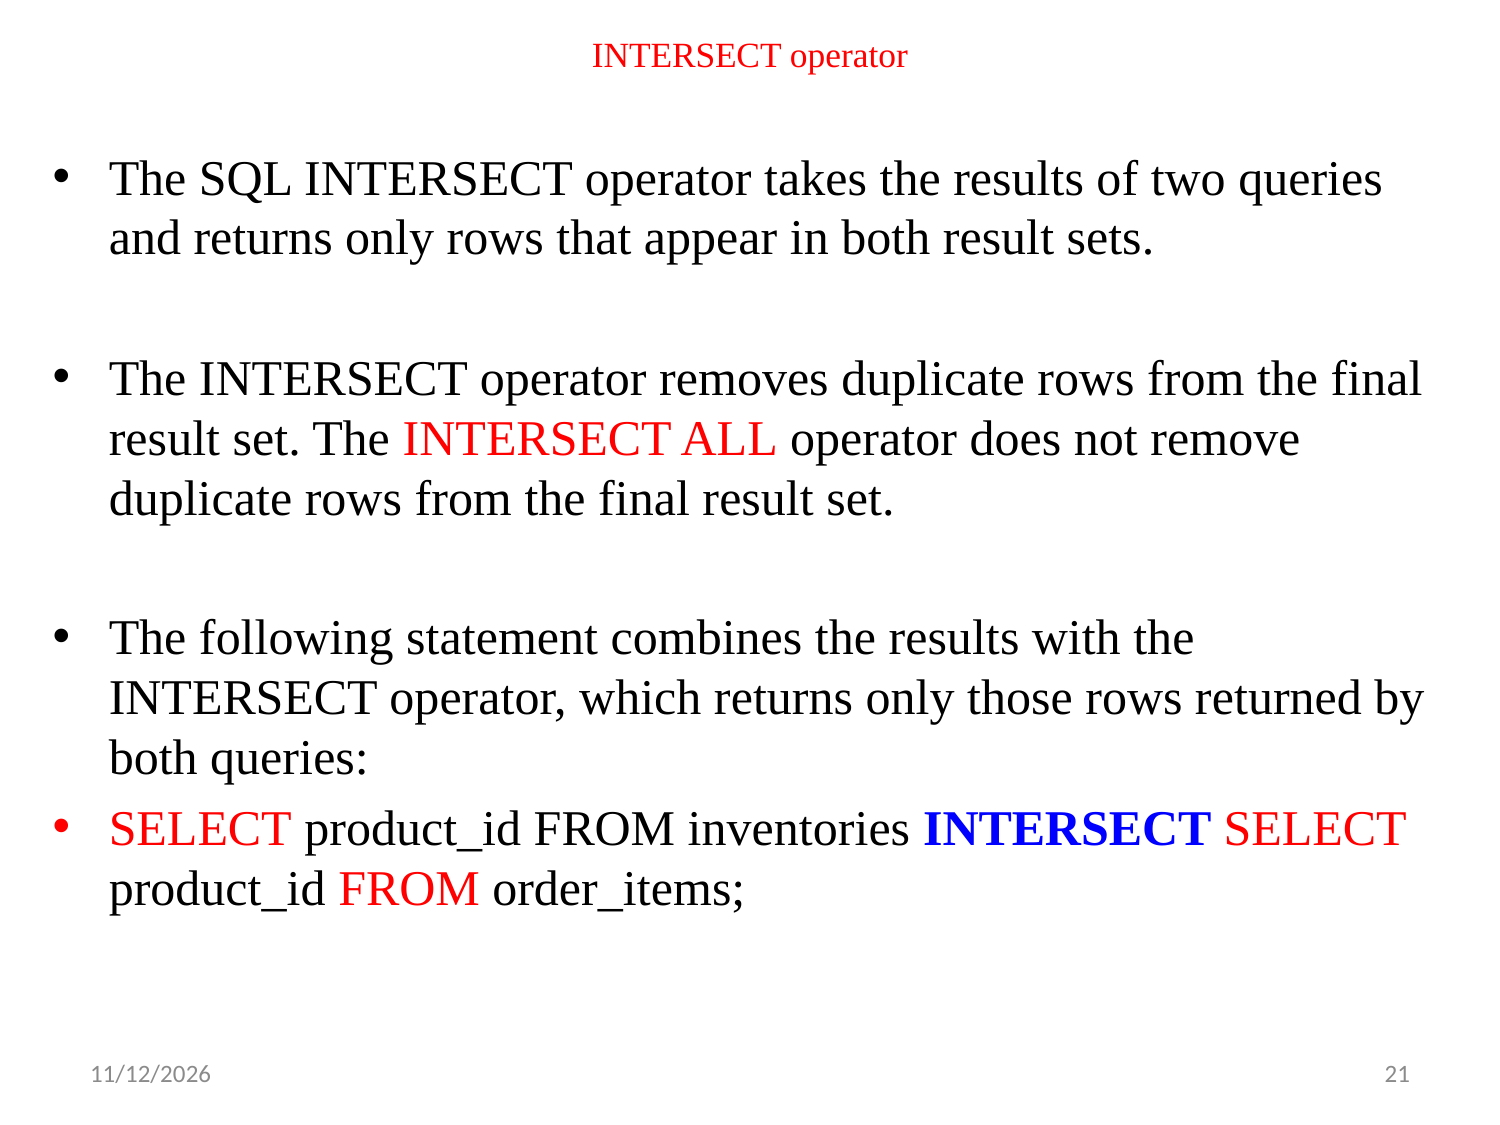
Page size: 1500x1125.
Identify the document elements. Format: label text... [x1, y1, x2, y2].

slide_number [75, 1042, 425, 1103]
slide_number 21 [1074, 1042, 1425, 1103]
title INTERSECT operator [75, 24, 1425, 125]
list The SQL INTERSECT operator takes the results of two queries and returns only rows that appear in both result sets. The INTERSECT operator removes duplicate rows from the final result set. The INTERSECT ALL operator does not remove duplicate rows from the final result set. The following statement combines the results with the INTERSECT operator, which returns only those rows returned by both queries: SELECT product_id FROM inventories INTERSECT SELECT product_id FROM order_items; [37, 137, 1463, 1088]
